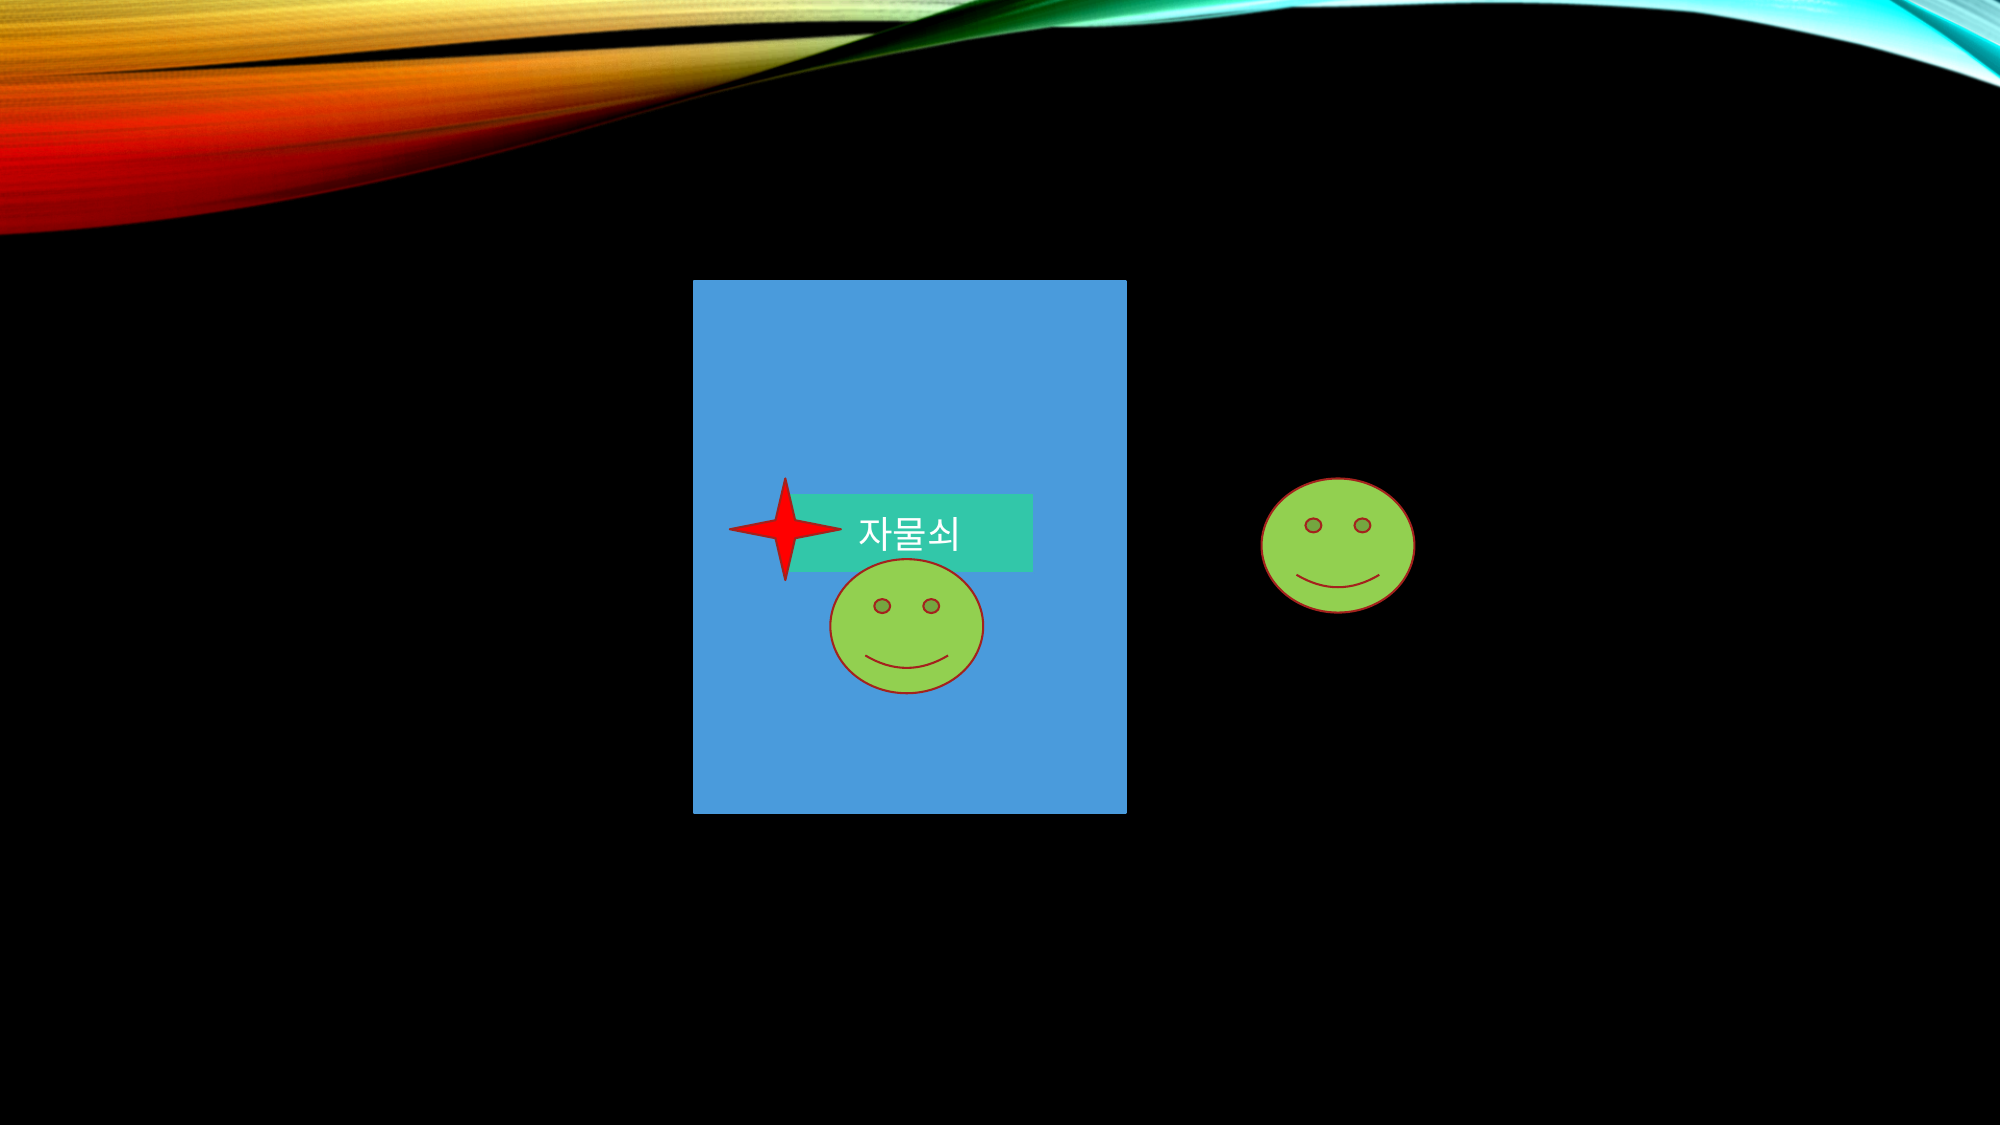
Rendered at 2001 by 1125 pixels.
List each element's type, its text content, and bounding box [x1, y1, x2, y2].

text_box [728, 477, 842, 582]
text_box 자물쇠 [789, 492, 1035, 574]
picture [0, 0, 2000, 237]
text_box [693, 280, 1127, 814]
text_box [829, 558, 985, 695]
text_box [1260, 477, 1416, 614]
